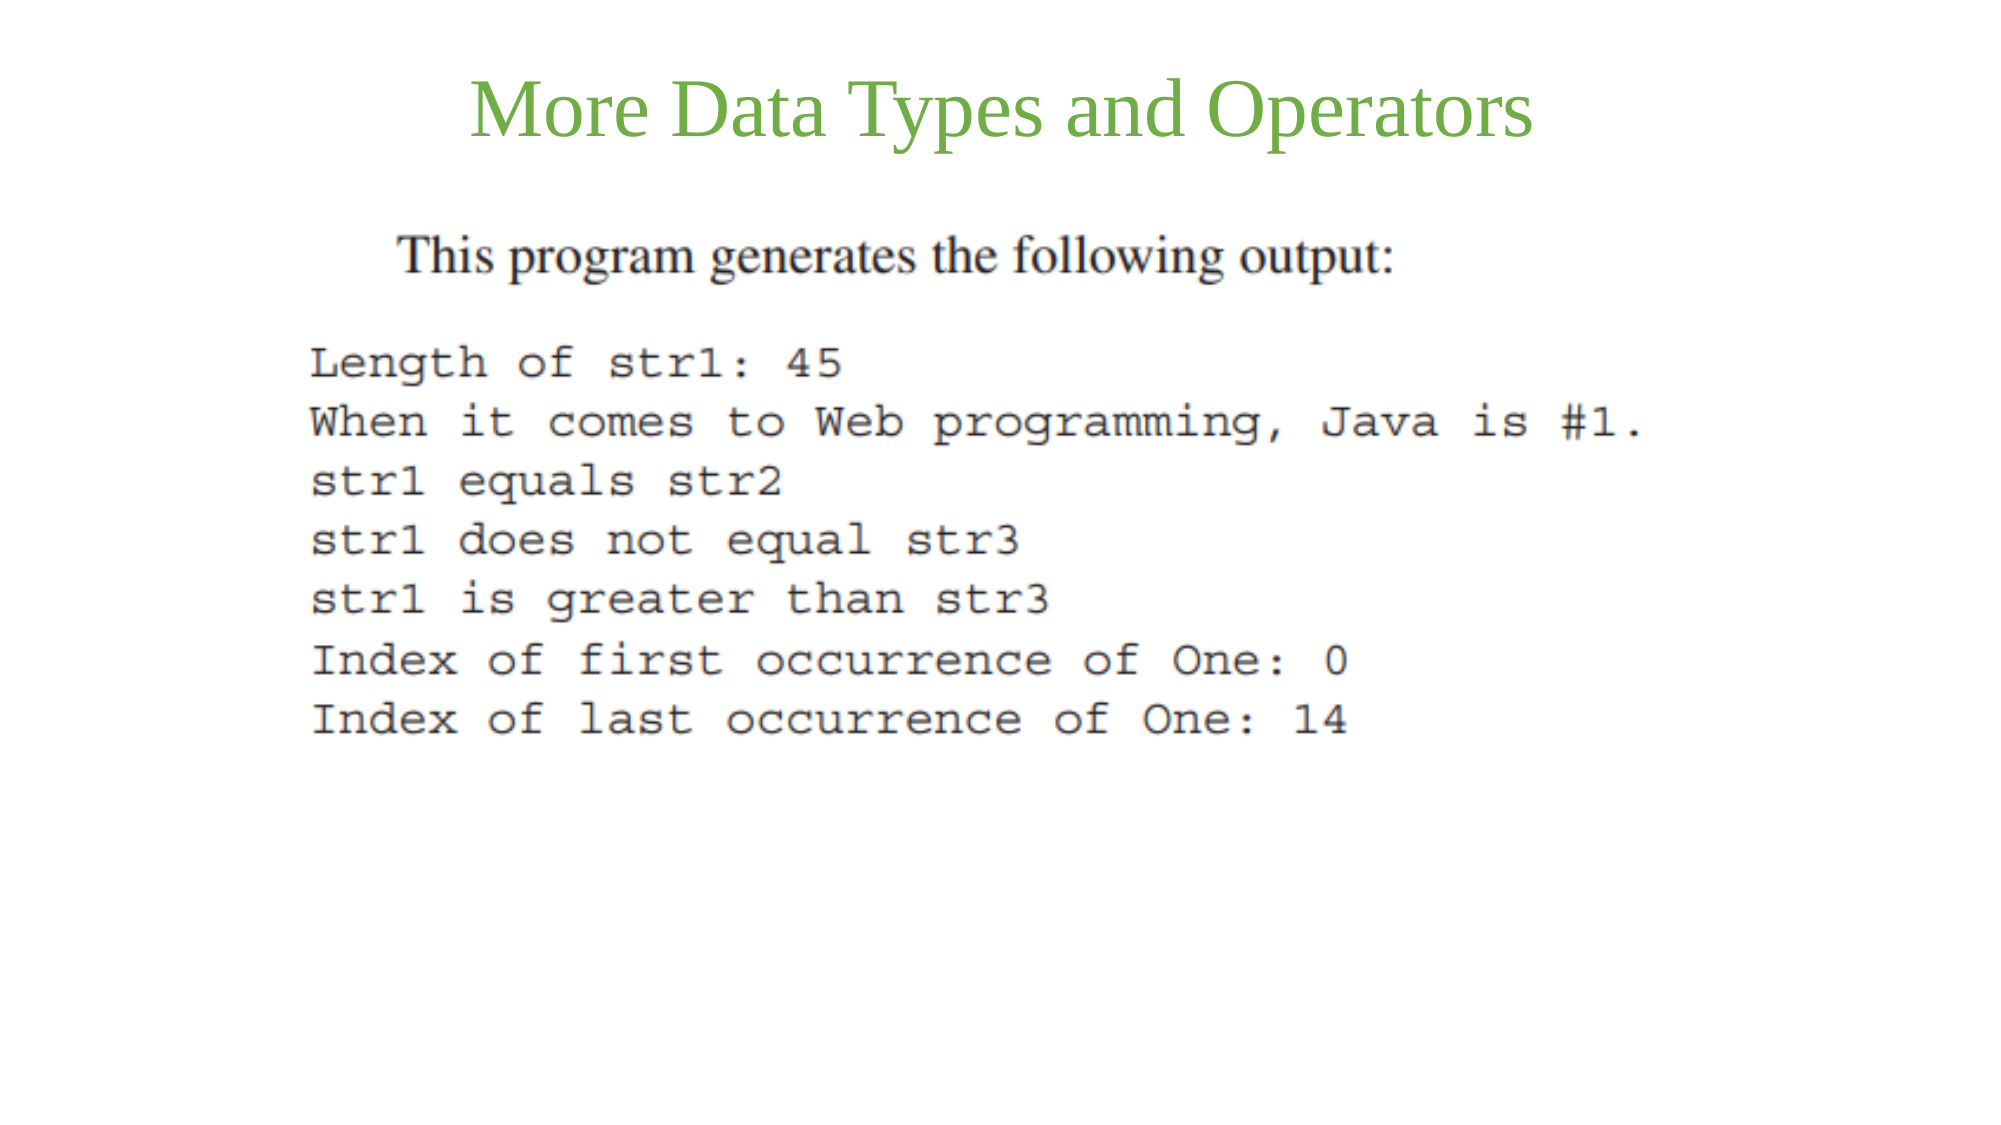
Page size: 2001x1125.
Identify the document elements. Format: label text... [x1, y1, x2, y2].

picture [279, 212, 1711, 782]
subtitle More Data Types and Operators [252, 56, 1753, 1055]
